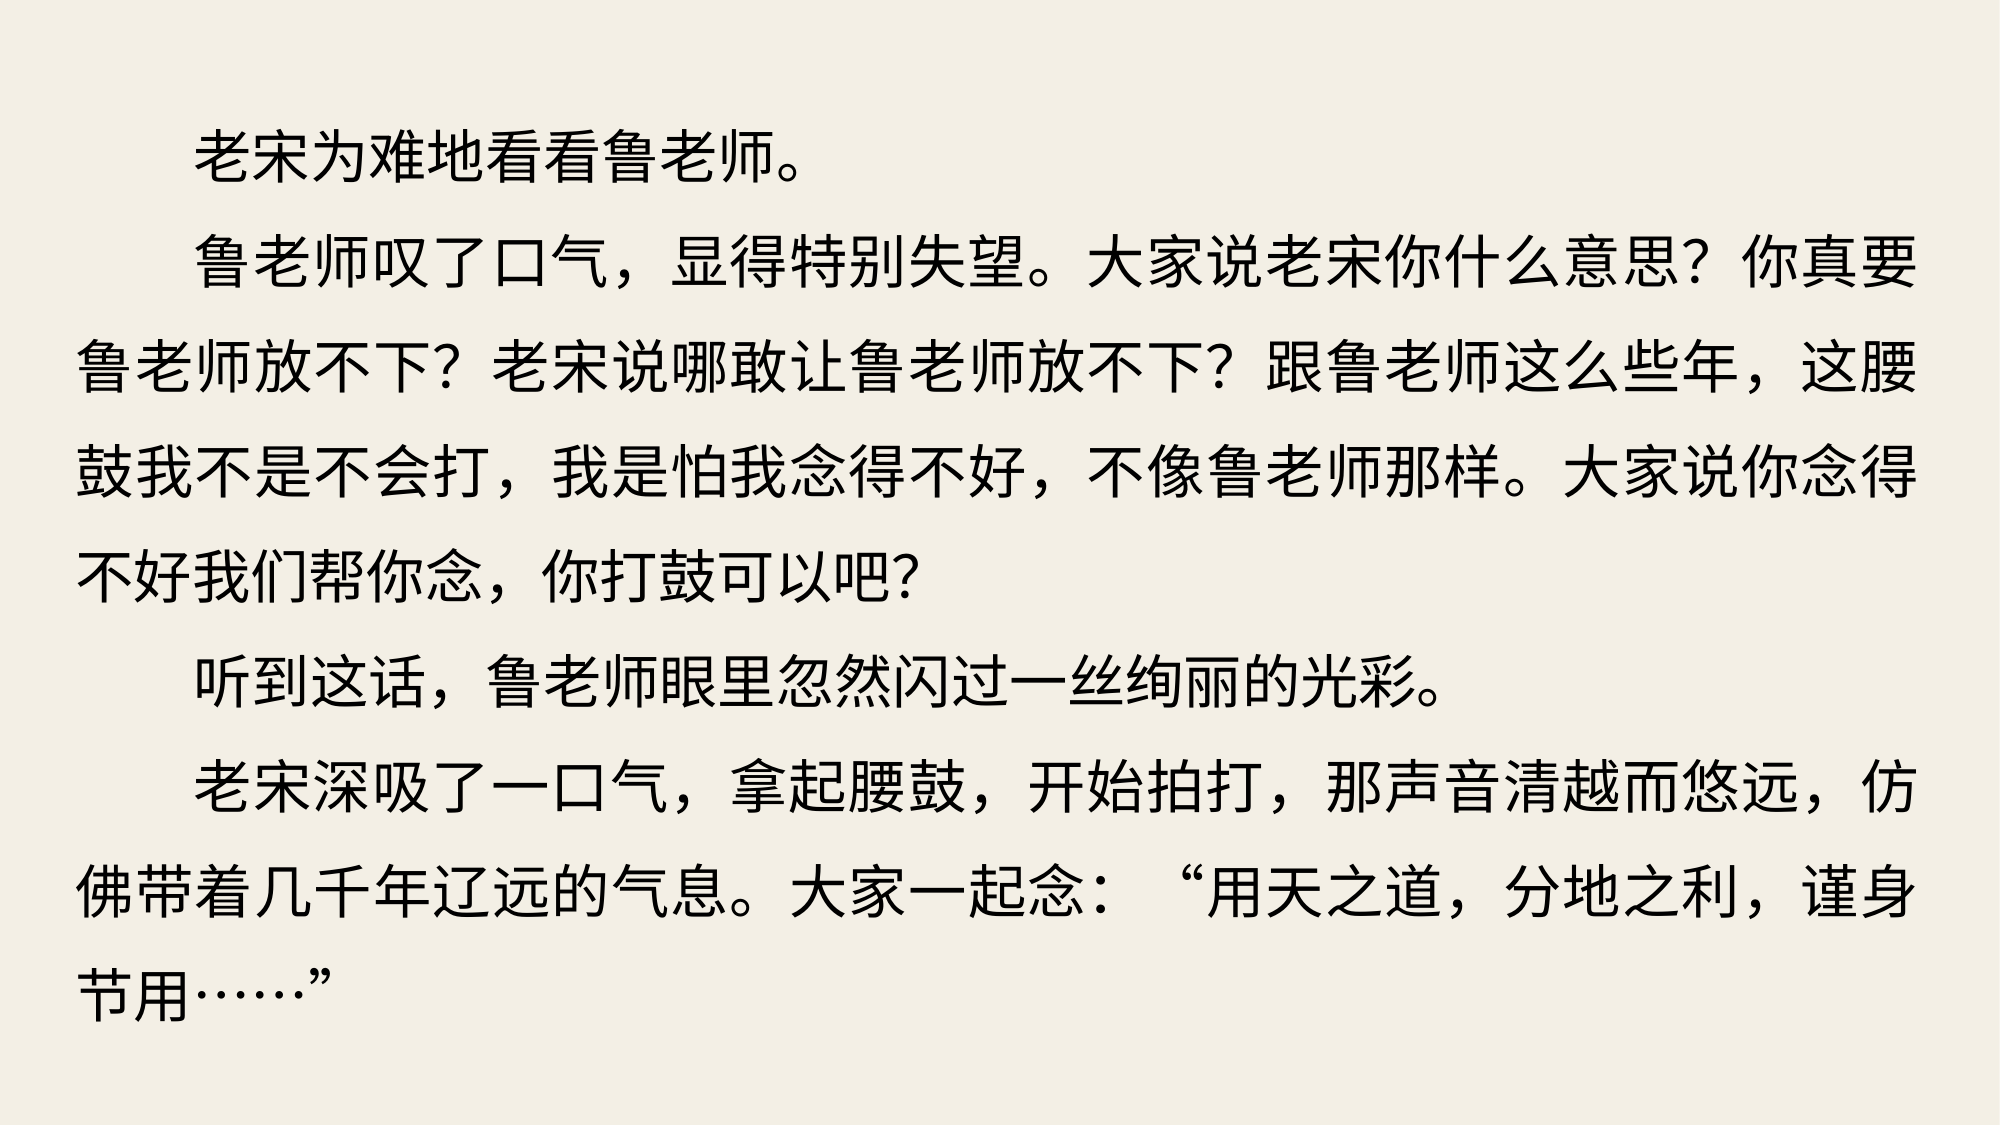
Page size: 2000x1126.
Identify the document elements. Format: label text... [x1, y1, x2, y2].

text_box 老宋为难地看看鲁老师。 鲁老师叹了口气，显得特别失望。大家说老宋你什么意思？你真要鲁老师放不下？老宋说哪敢让鲁老师放不下？跟鲁老师这么些年，这腰鼓我不是不会打，我是怕我念得不好，不像鲁老师那样。大家说你念得不好我们帮你念，你打鼓可以吧？ 听到这话，鲁老师眼里忽然闪过一丝绚丽的光彩。 老宋深吸了一口气，拿起腰鼓，开始拍打，那声音清越而悠远，仿佛带着几千年辽远的气息。大家一起念：“用天之道，分地之利，谨身节用……” [55, 75, 1939, 1040]
